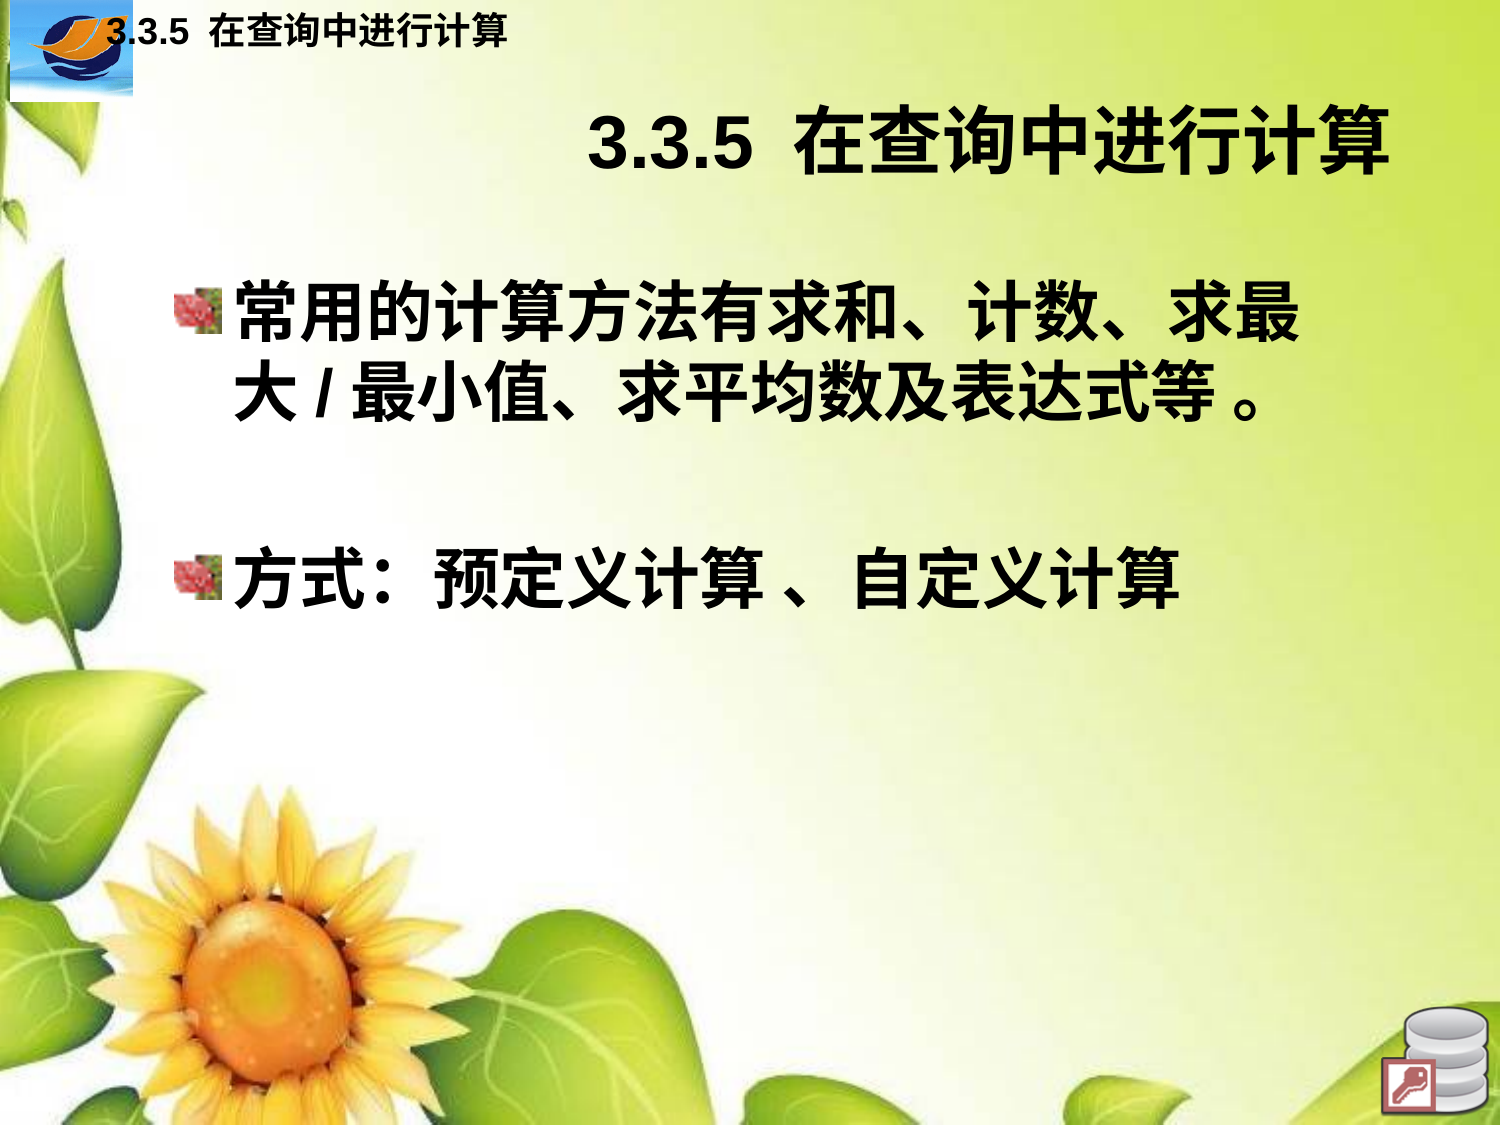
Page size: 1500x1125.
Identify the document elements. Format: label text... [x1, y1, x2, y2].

title 3.3.5 在查询中进行计算 [478, 45, 1425, 233]
picture [0, 0, 1500, 1125]
list 常用的计算方法有求和、计数、求最大/最小值、求平均数及表达式等 。 方式：预定义计算 、自定义计算 [159, 262, 1425, 681]
text_box 3.3.5 在查询中进行计算 [91, 0, 524, 60]
